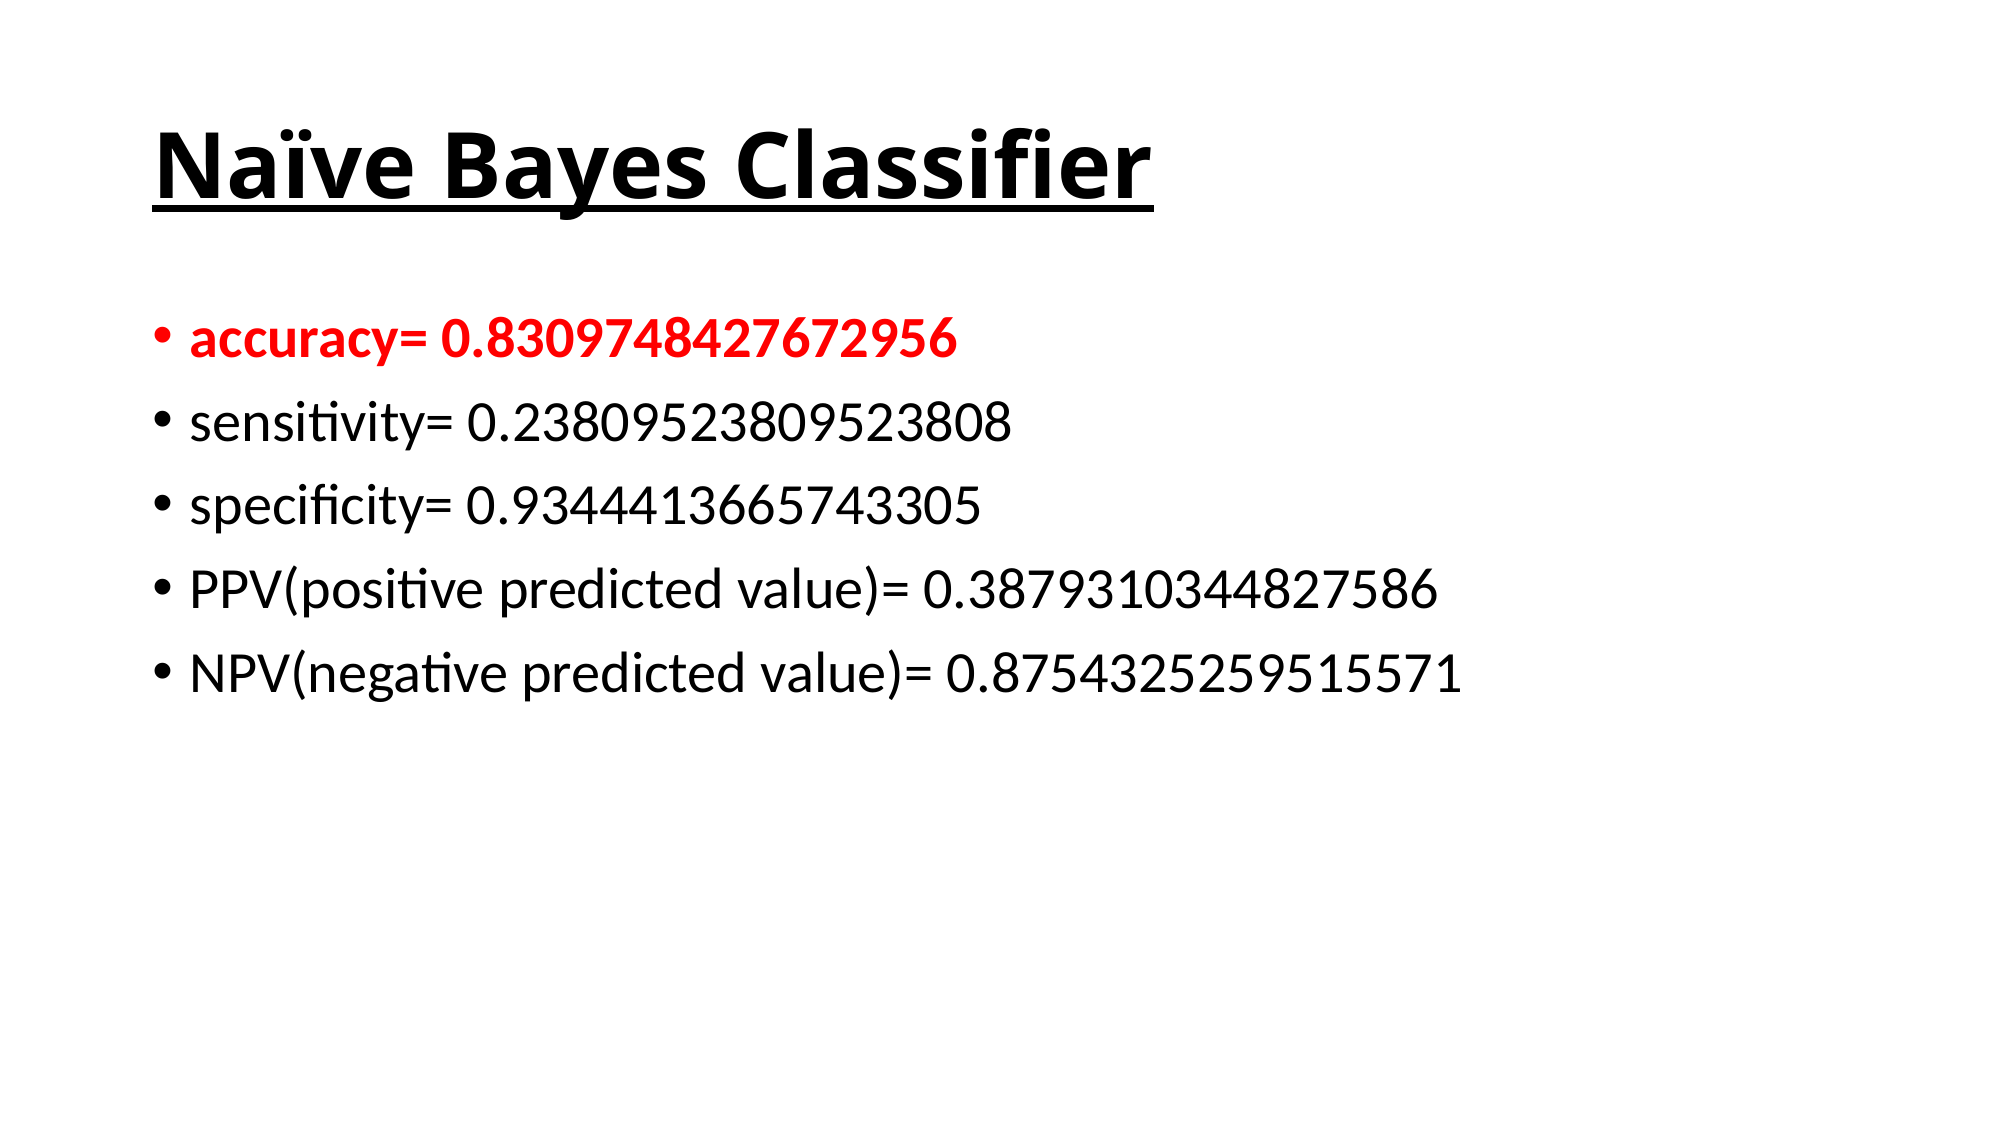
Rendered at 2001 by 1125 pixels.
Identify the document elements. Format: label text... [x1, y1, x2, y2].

list accuracy= 0.8309748427672956 sensitivity= 0.23809523809523808 specificity= 0.9344413665743305 PPV(positive predicted value)= 0.3879310344827586 NPV(negative predicted value)= 0.8754325259515571 [137, 299, 1863, 1014]
title Naïve Bayes Classifier [137, 59, 1863, 278]
